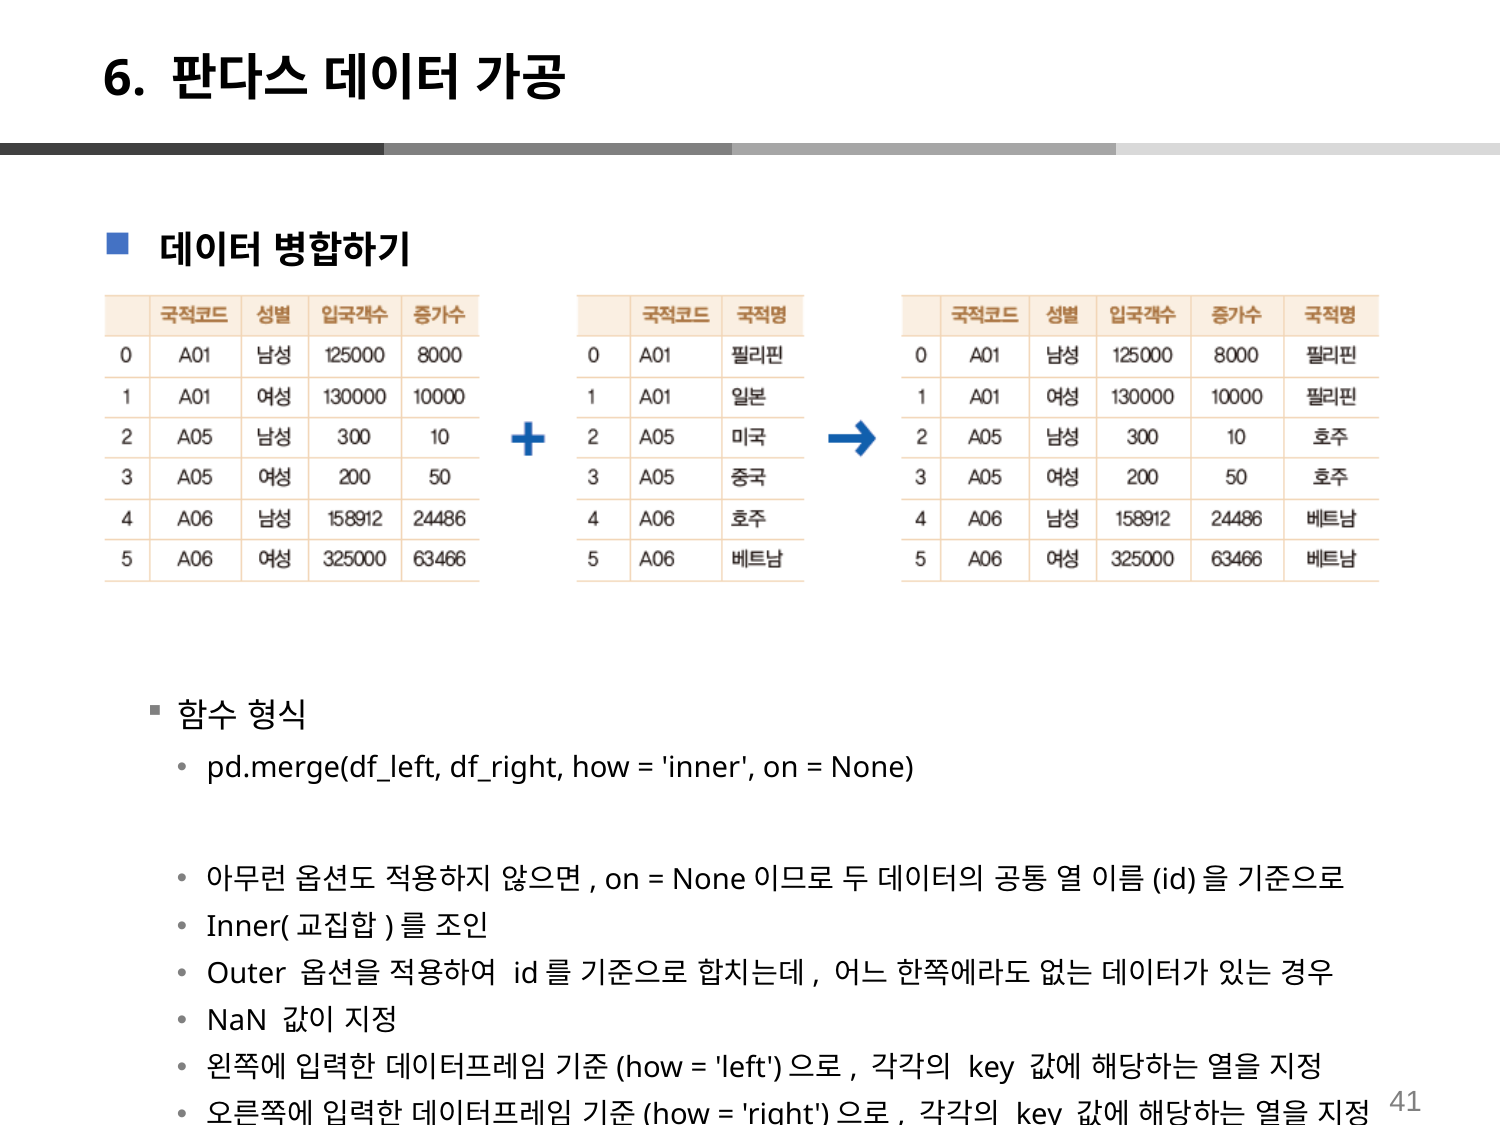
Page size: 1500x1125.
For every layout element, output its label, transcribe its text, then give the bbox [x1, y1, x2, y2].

list 데이터 병합하기 함수 형식 pd.merge(df_left, df_right, how = 'inner', on = None) 아무런 옵션도 적용하지 않으면, on = None이므로 두 데이터의 공통 열 이름(id)을 기준으로 Inner(교집합)를 조인 Outer 옵션을 적용하여 id를 기준으로 합치는데, 어느 한쪽에라도 없는 데이터가 있는 경우 NaN 값이 지정 왼쪽에 입력한 데이터프레임 기준(how = 'left')으로, 각각의 key 값에 해당하는 열을 지정 오른쪽에 입력한 데이터프레임 기준(how = 'right')으로, 각각의 key 값에 해당하는 열을 지정 [88, 196, 1436, 1083]
picture [94, 278, 1405, 595]
title 6. 판다스 데이터 가공 [88, 30, 1211, 121]
